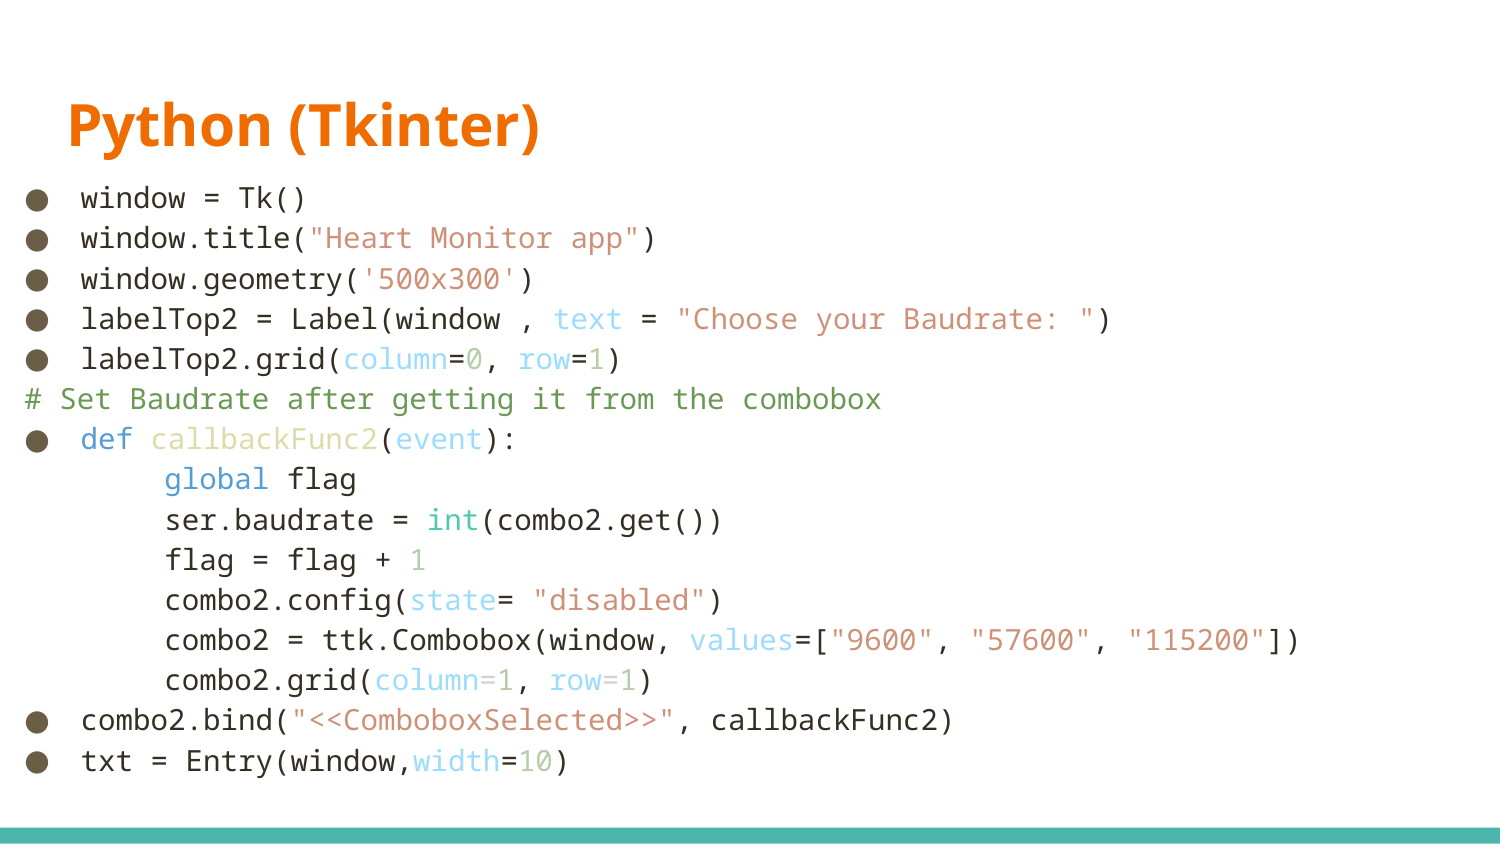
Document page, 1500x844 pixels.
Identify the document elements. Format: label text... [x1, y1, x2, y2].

title Python (Tkinter) [51, 72, 1449, 189]
list window = Tk() window.title("Heart Monitor app") window.geometry('500x300') labelTop2 = Label(window , text = "Choose your Baudrate: ") labelTop2.grid(column=0, row=1) # Set Baudrate after getting it from the combobox def callbackFunc2(event): global flag ser.baudrate = int(combo2.get()) flag = flag + 1 combo2.config(state= "disabled") combo2 = ttk.Combobox(window, values=["9600", "57600", "115200"]) combo2.grid(column=1, row=1) combo2.bind("<<ComboboxSelected>>", callbackFunc2) txt = Entry(window,width=10) [0, 159, 1418, 750]
